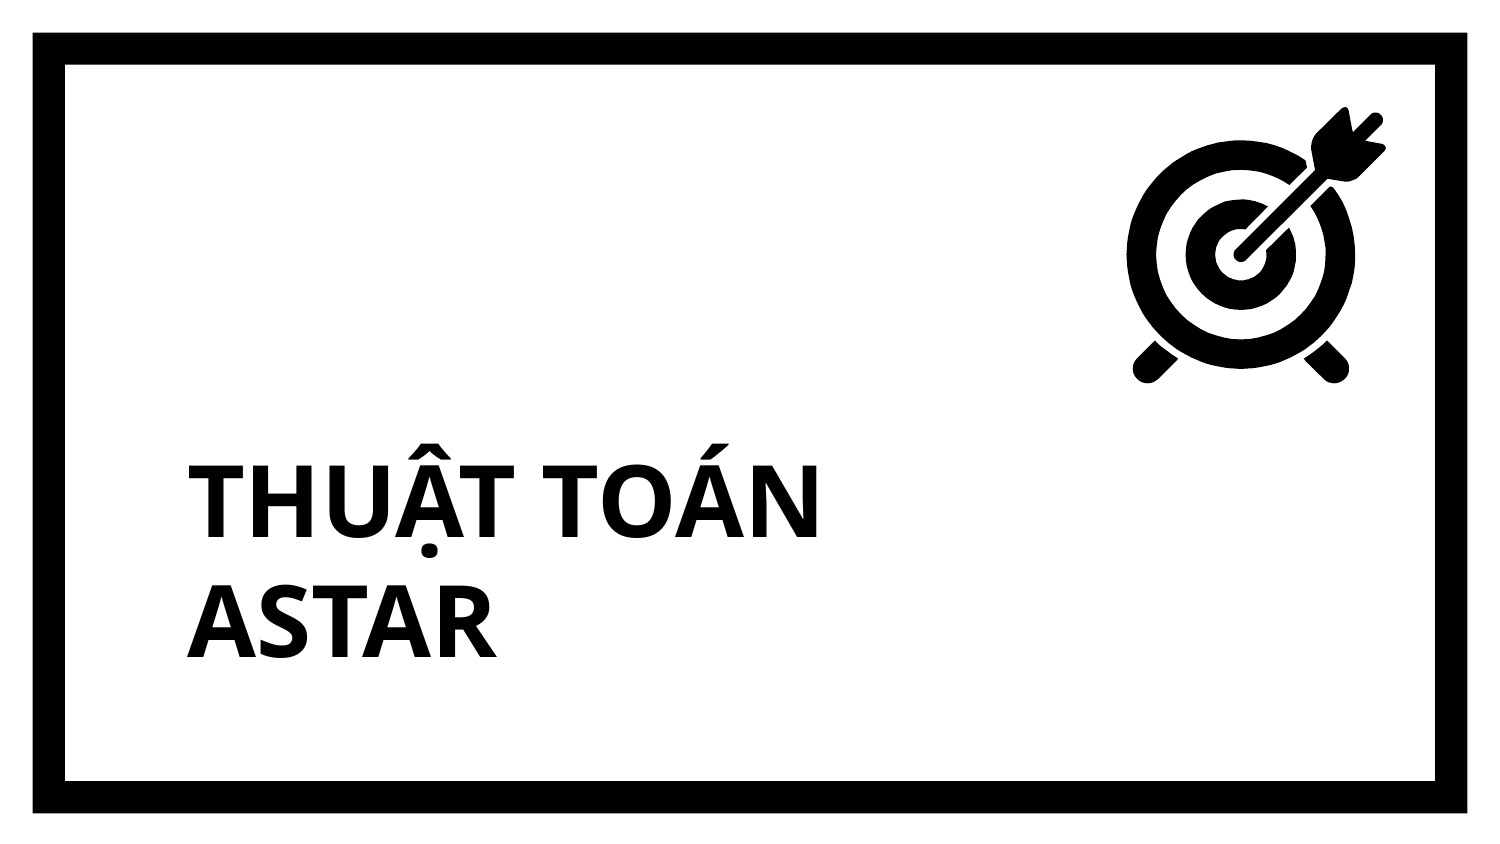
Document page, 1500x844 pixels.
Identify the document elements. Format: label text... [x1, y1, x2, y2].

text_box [1126, 106, 1387, 384]
title THUẬT TOÁN ASTAR [172, 501, 979, 692]
